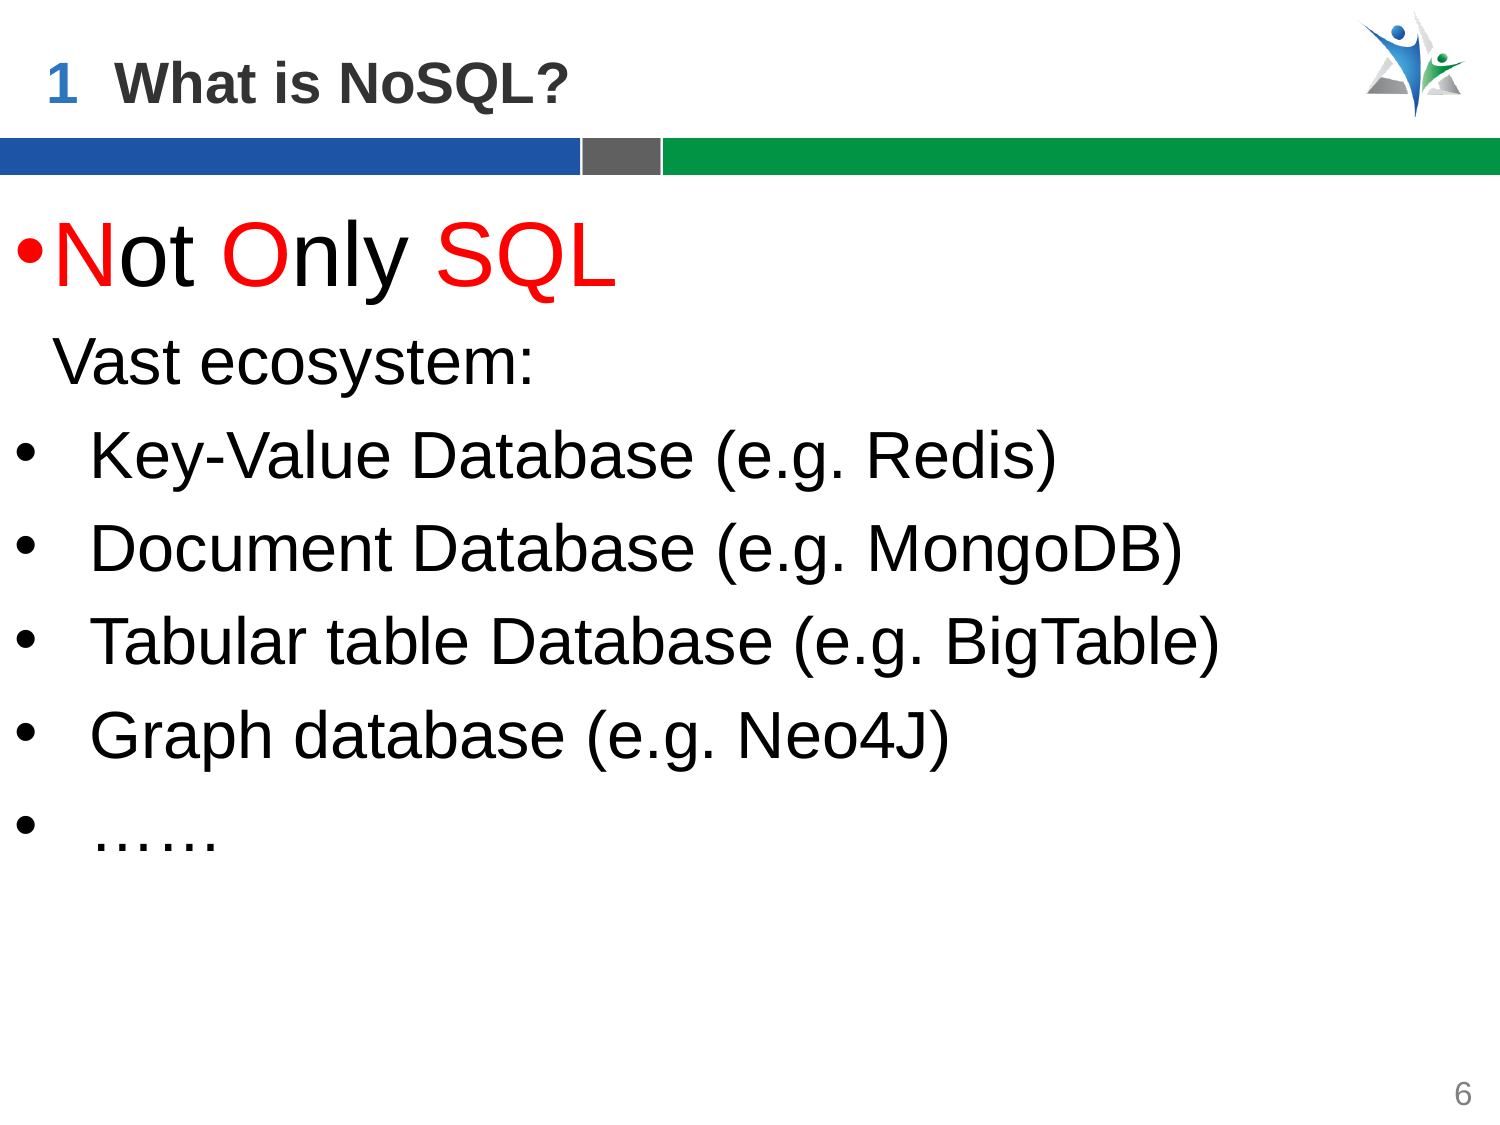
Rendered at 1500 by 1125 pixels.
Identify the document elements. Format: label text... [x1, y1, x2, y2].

list 1 [24, 37, 99, 124]
picture [0, 138, 1500, 175]
list What is NoSQL? [99, 37, 1413, 124]
list Not Only SQL Vast ecosystem: Key-Value Database (e.g. Redis) Document Database (e.g. MongoDB) Tabular table Database (e.g. BigTable) Graph database (e.g. Neo4J) …… [0, 187, 1500, 1072]
picture [1350, 12, 1476, 117]
